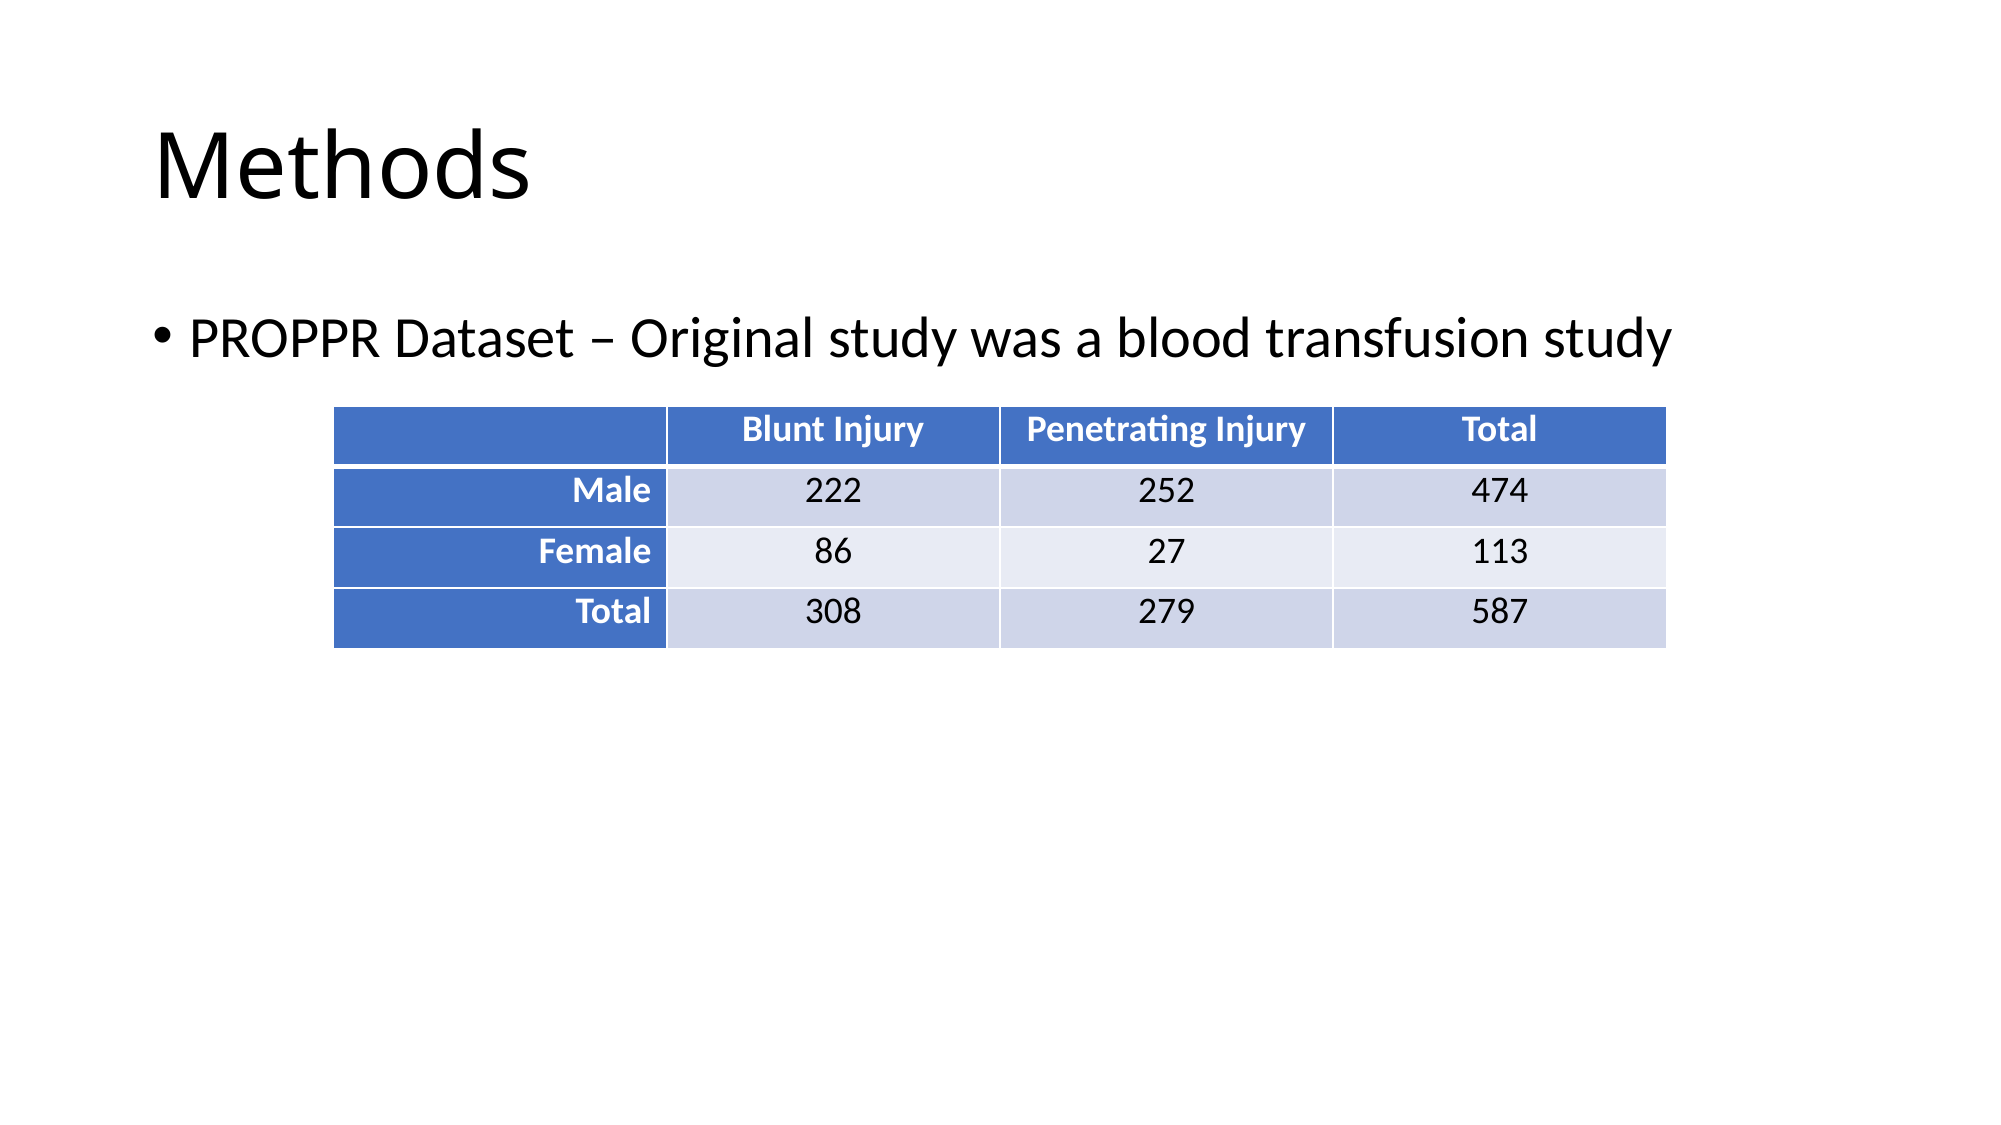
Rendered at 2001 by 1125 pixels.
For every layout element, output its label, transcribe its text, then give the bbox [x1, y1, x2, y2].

table_header Total [1334, 407, 1666, 464]
table_header Penetrating Injury [1001, 407, 1332, 464]
table_cell 252 [1001, 469, 1332, 526]
list PROPPR Dataset – Original study was a blood transfusion study [137, 299, 1863, 1014]
table_cell 474 [1334, 469, 1666, 526]
table_cell 308 [668, 589, 999, 648]
table_cell Male [334, 469, 666, 526]
table_cell 222 [668, 469, 999, 526]
table_cell 27 [1001, 528, 1332, 587]
table_header Blunt Injury [668, 407, 999, 464]
table_cell Total [334, 589, 666, 648]
table_cell 113 [1334, 528, 1666, 587]
table_header [334, 407, 666, 464]
title Methods [137, 59, 1863, 278]
table_cell 86 [668, 528, 999, 587]
table_cell Female [334, 528, 666, 587]
table_cell 279 [1001, 589, 1332, 648]
table_cell 587 [1334, 589, 1666, 648]
